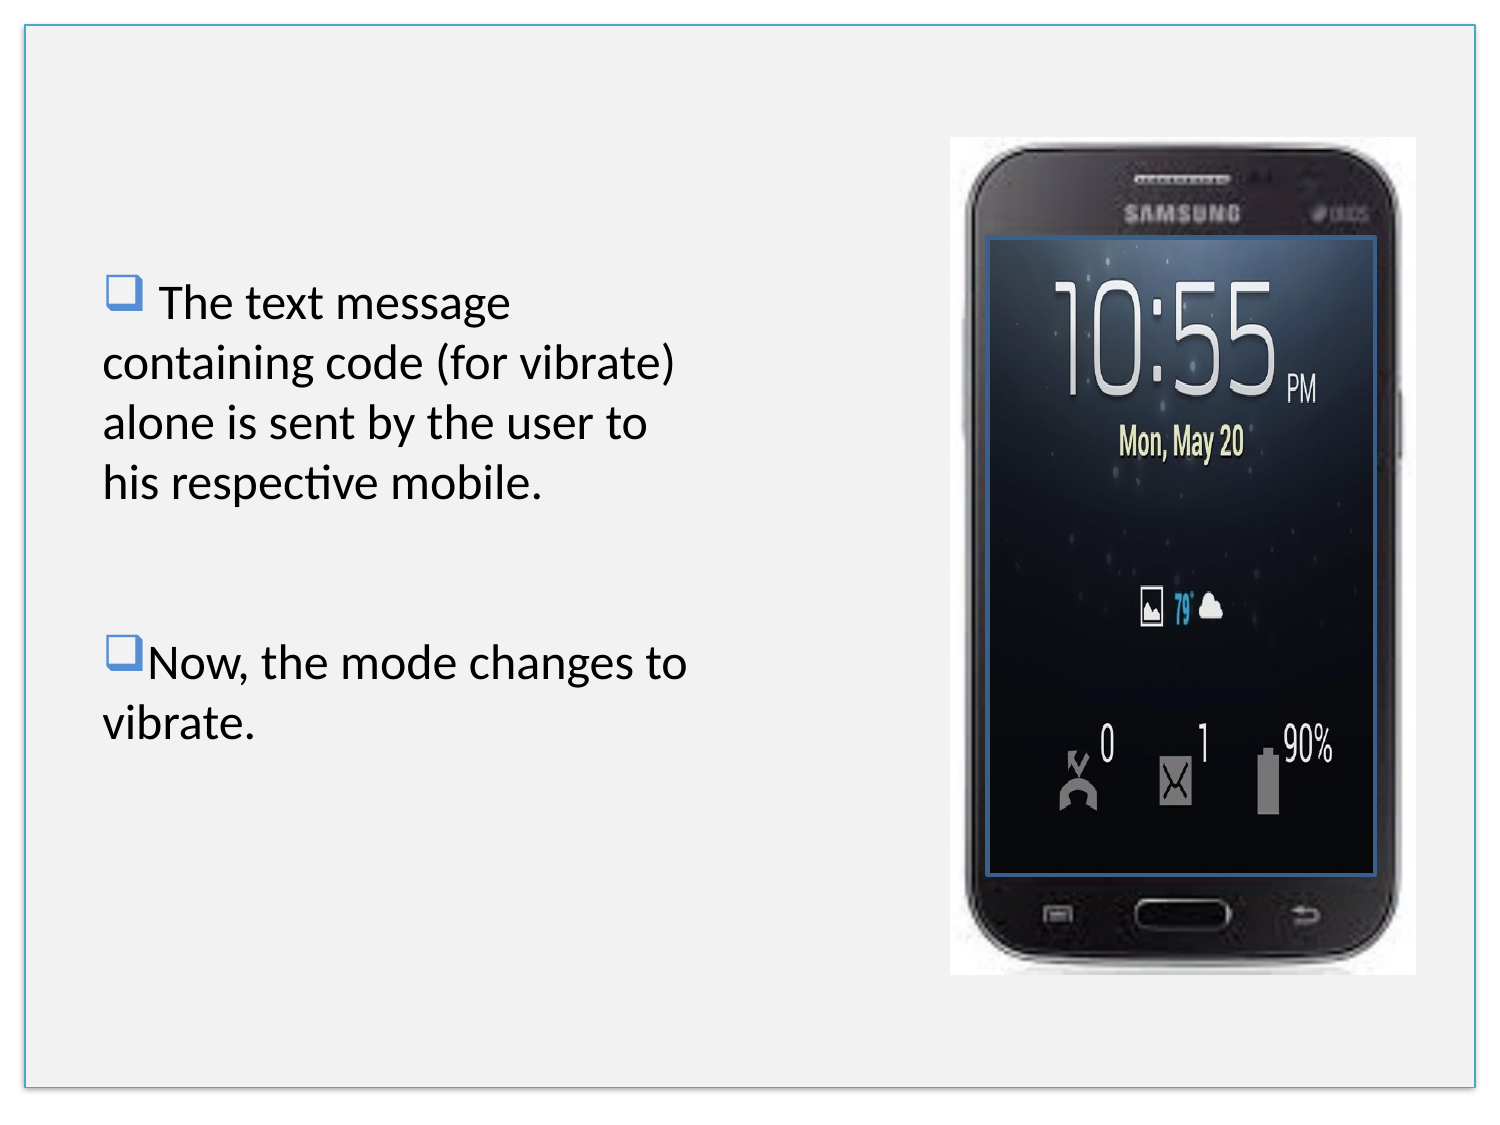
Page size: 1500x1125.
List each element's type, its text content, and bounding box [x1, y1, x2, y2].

text_box The text message containing code (for vibrate) alone is sent by the user to his respective mobile. Now, the mode changes to vibrate. [87, 262, 713, 758]
text_box [24, 24, 1476, 1088]
picture [949, 137, 1417, 976]
